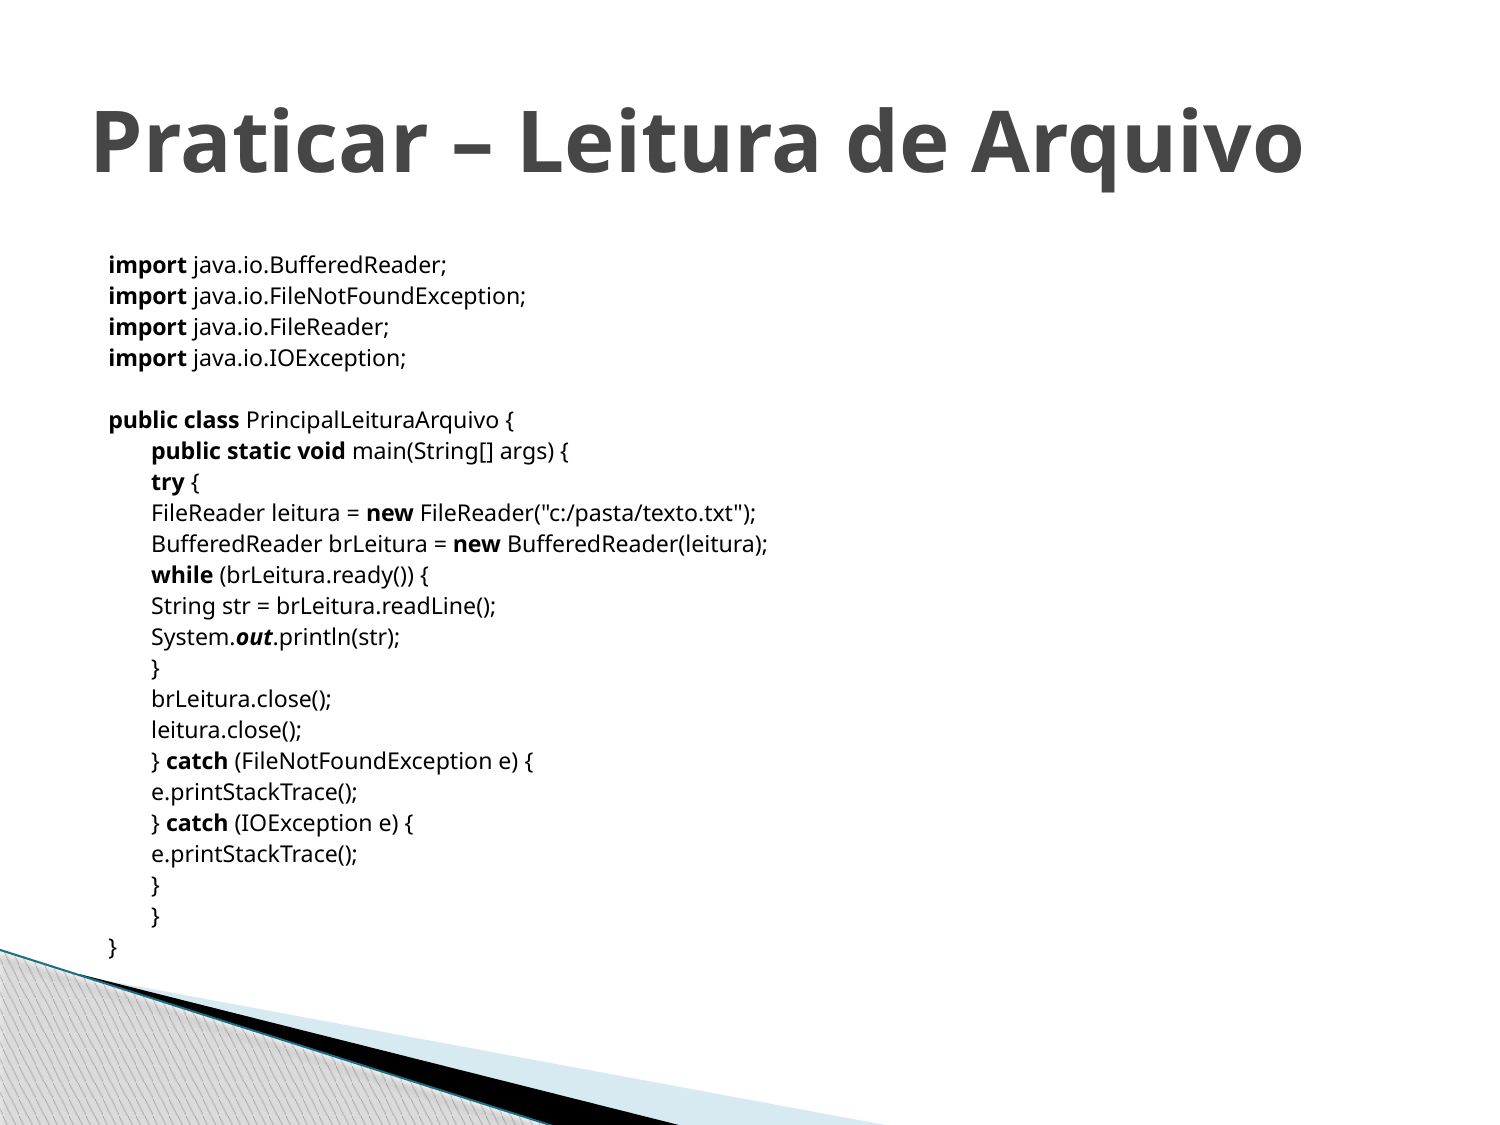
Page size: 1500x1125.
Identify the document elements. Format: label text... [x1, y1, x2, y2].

title Praticar – Leitura de Arquivo [75, 45, 1425, 233]
list import java.io.BufferedReader; import java.io.FileNotFoundException; import java.io.FileReader; import java.io.IOException; public class PrincipalLeituraArquivo { public static void main(String[] args) { try { FileReader leitura = new FileReader("c:/pasta/texto.txt"); BufferedReader brLeitura = new BufferedReader(leitura); while (brLeitura.ready()) { String str = brLeitura.readLine(); System.out.println(str); } brLeitura.close(); leitura.close(); } catch (FileNotFoundException e) { e.printStackTrace(); } catch (IOException e) { e.printStackTrace(); } } } [75, 243, 1425, 986]
